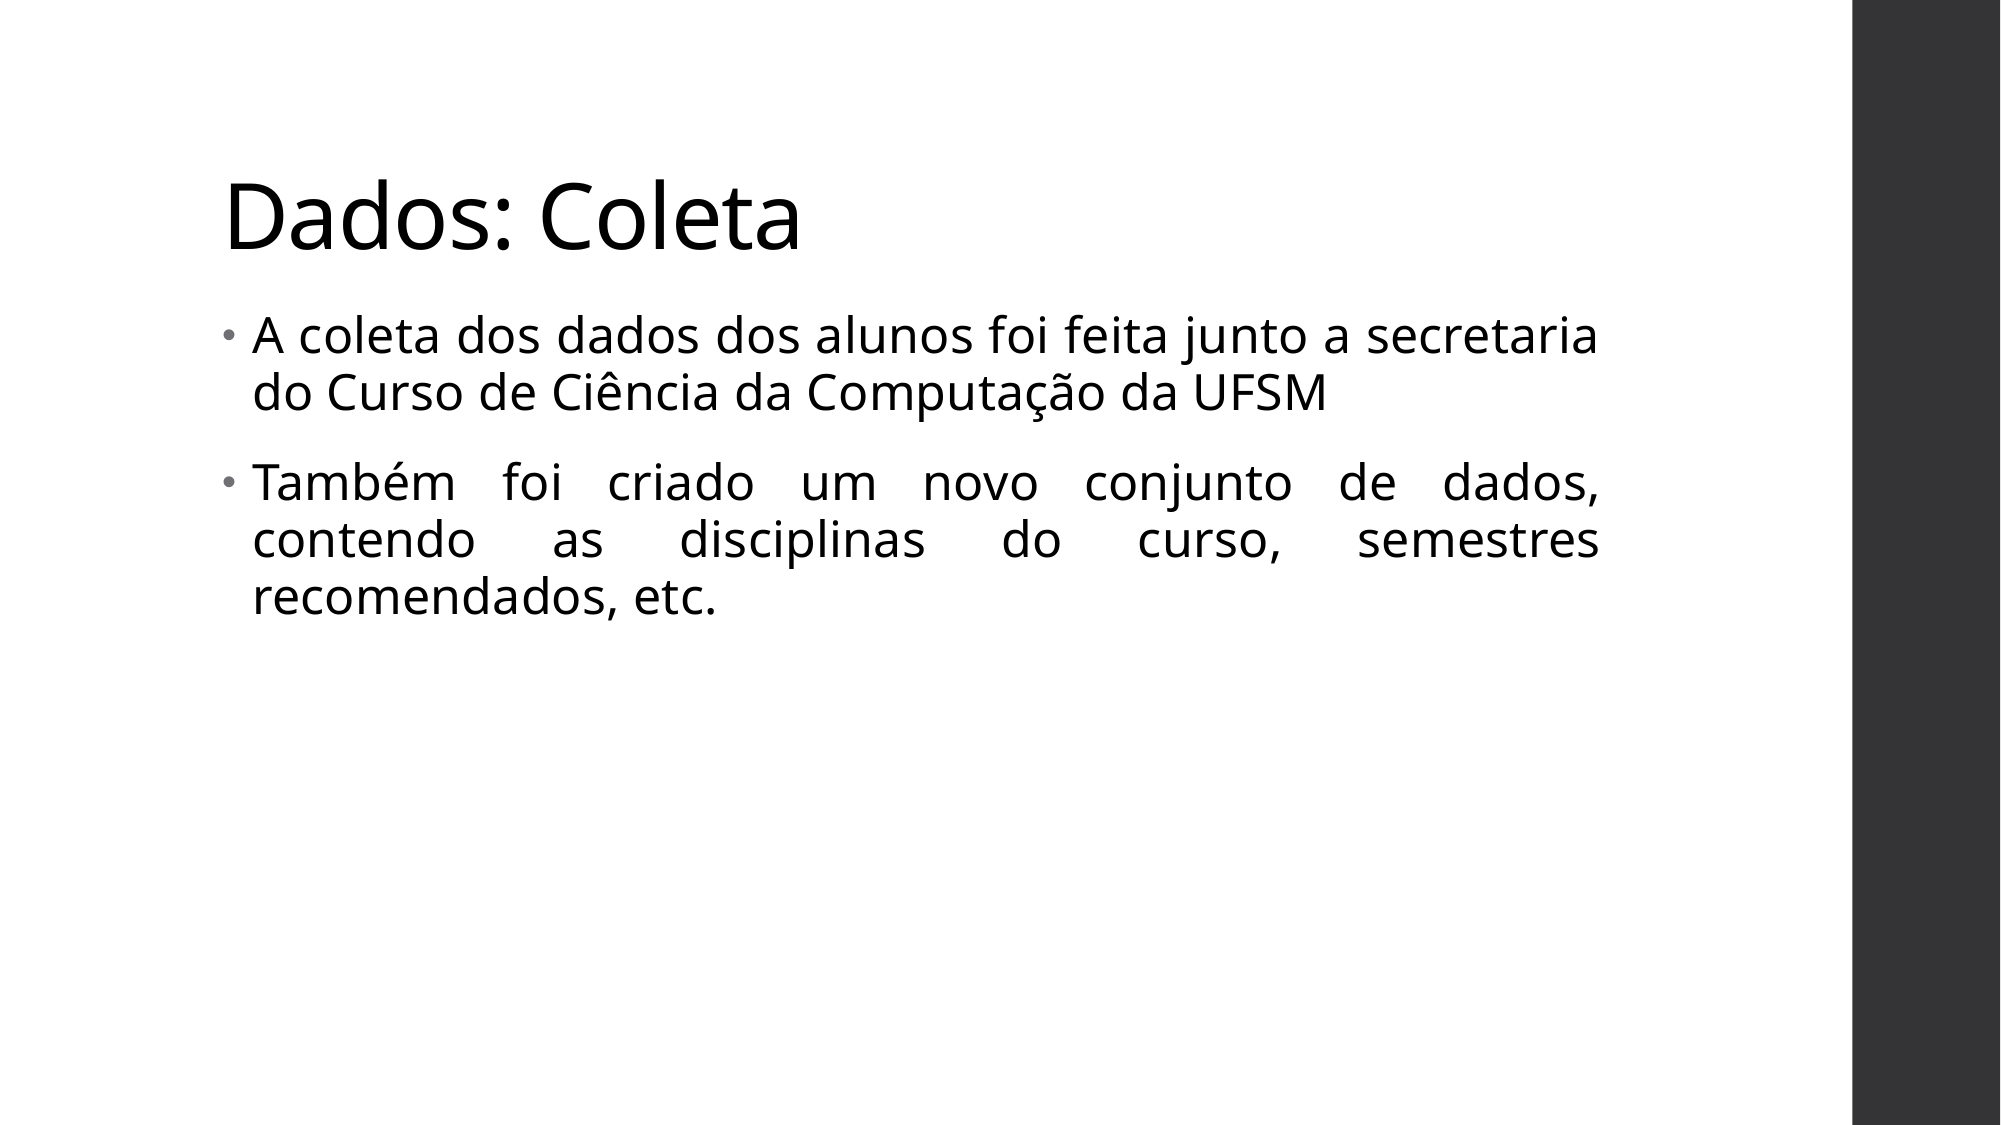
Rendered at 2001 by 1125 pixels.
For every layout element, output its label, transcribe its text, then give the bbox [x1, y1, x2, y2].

title Dados: Coleta [206, 60, 1797, 278]
list A coleta dos dados dos alunos foi feita junto a secretaria do Curso de Ciência da Computação da UFSM Também foi criado um novo conjunto de dados, contendo as disciplinas do curso, semestres recomendados, etc. [206, 299, 1617, 1014]
